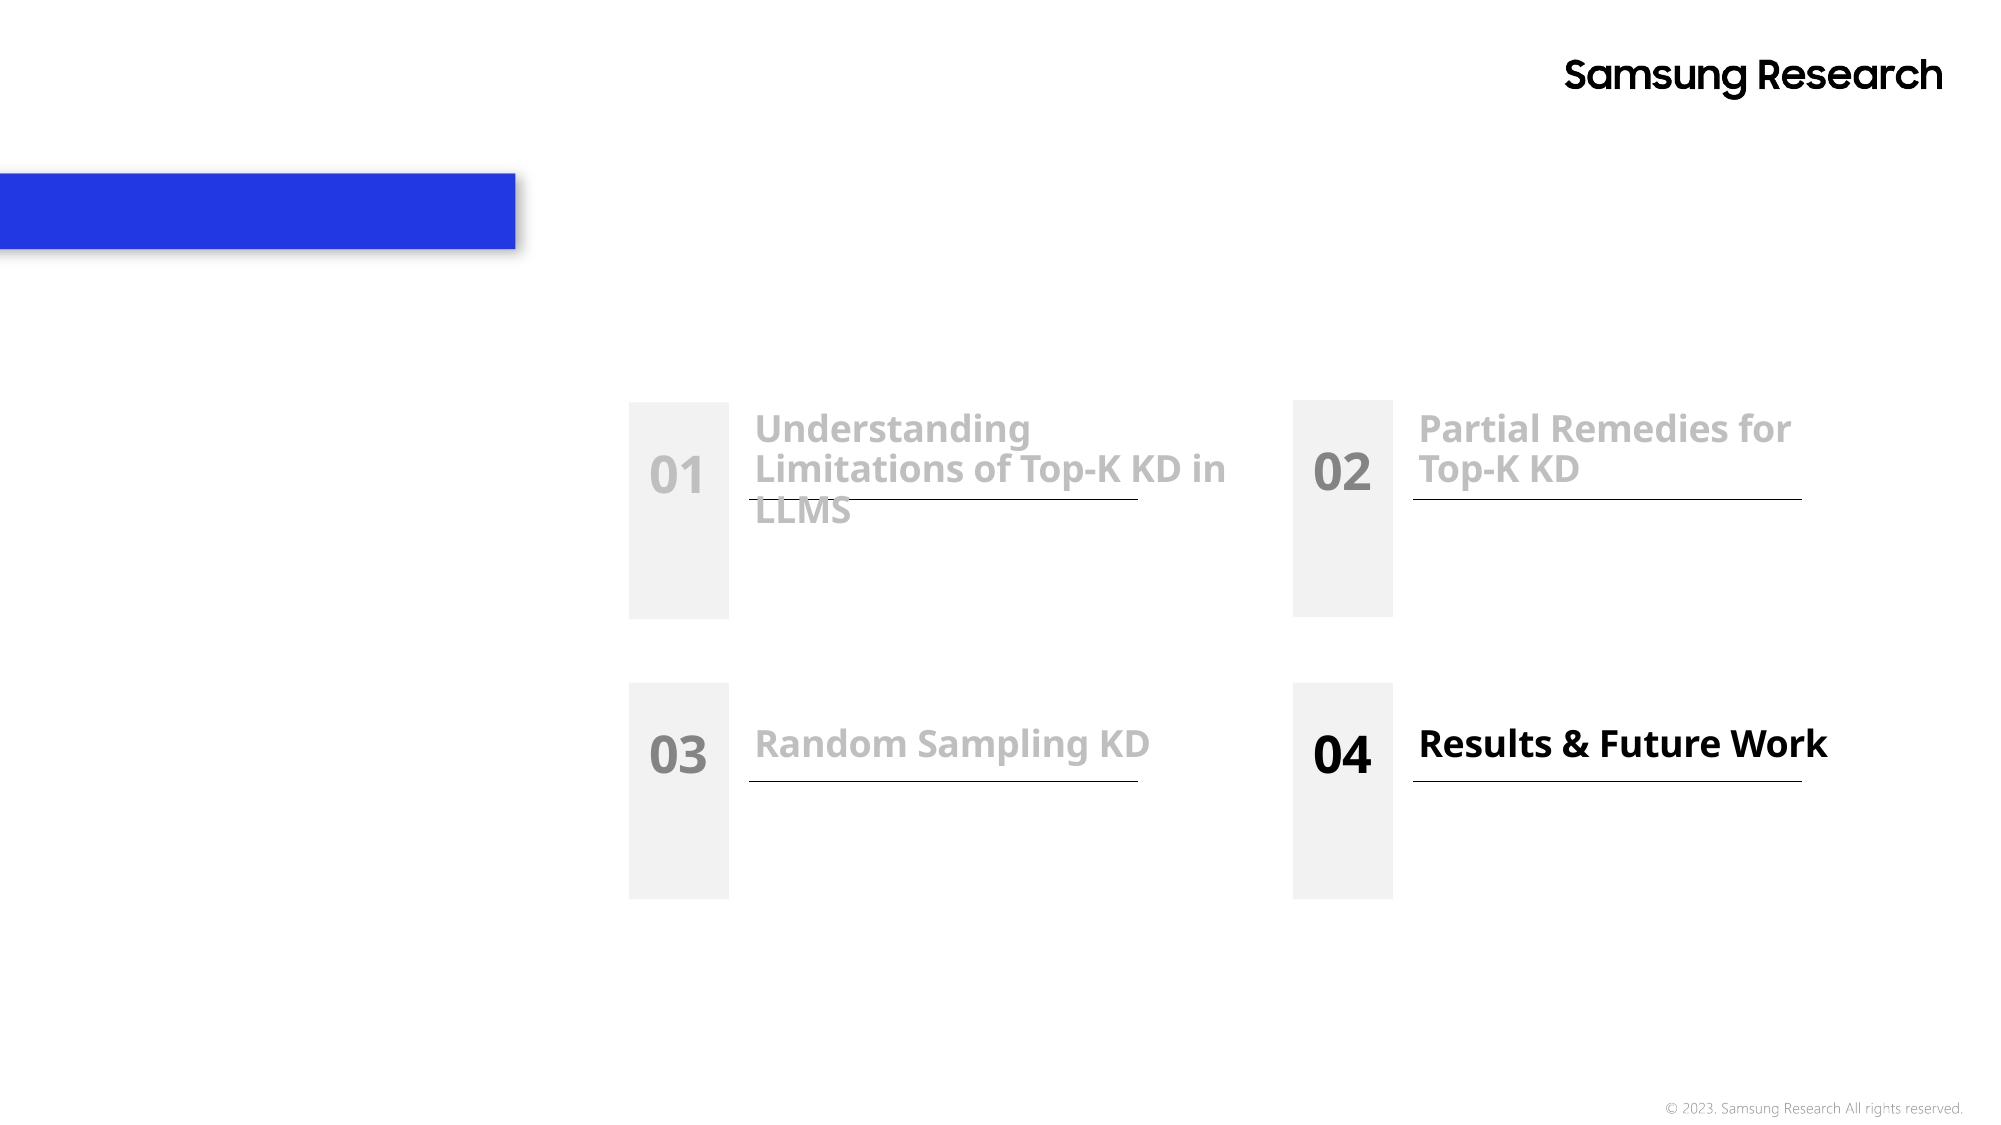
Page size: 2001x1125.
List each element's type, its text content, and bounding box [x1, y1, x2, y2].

list Understanding Limitations of Top-K KD in LLMS [739, 402, 1254, 443]
list Partial Remedies for Top-K KD [1403, 402, 1849, 443]
list 04 [1292, 682, 1393, 900]
list 02 [1292, 400, 1393, 618]
list 01 [628, 402, 729, 620]
list Results & Future Work [1403, 717, 1849, 758]
list 03 [628, 682, 729, 900]
list Random Sampling KD [739, 717, 1185, 758]
picture [0, 0, 2000, 1125]
